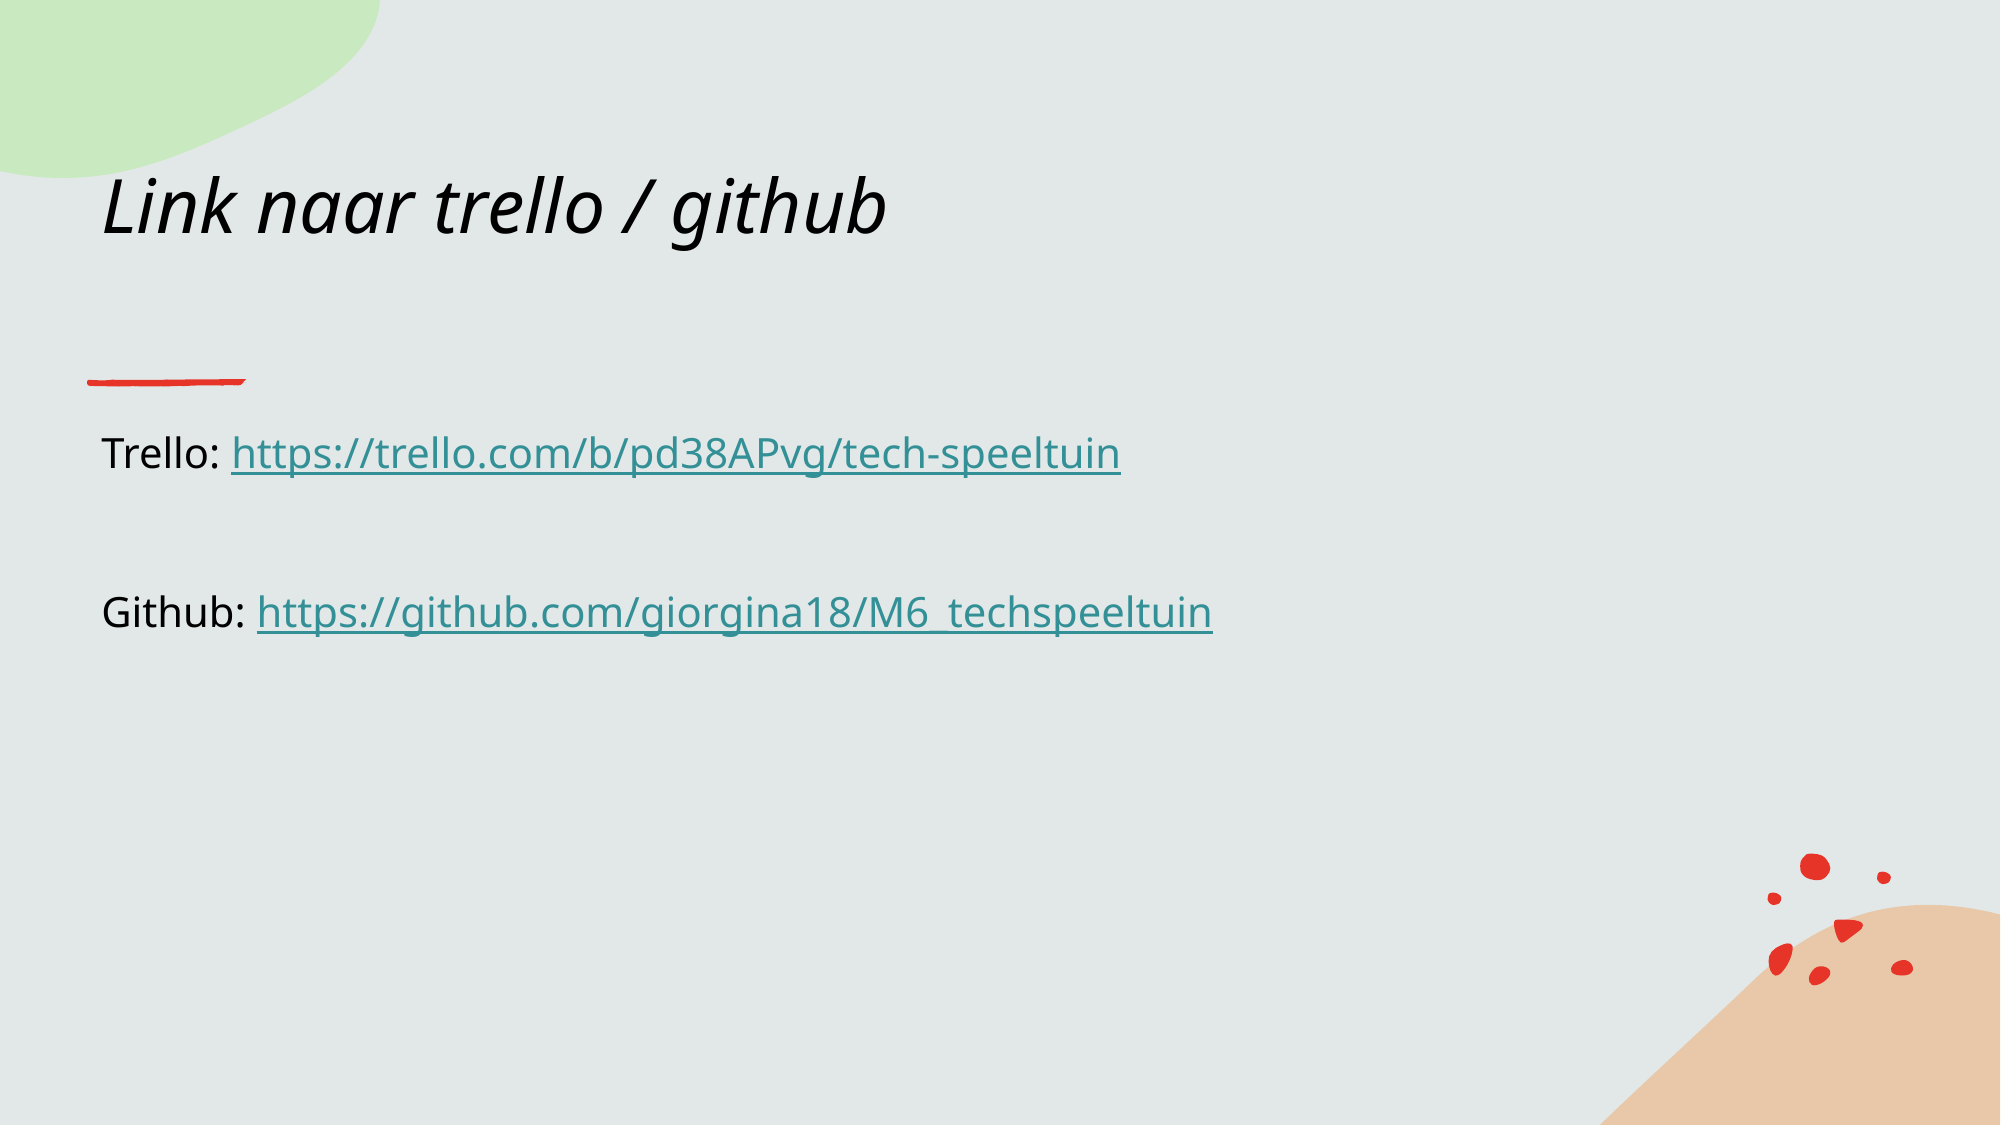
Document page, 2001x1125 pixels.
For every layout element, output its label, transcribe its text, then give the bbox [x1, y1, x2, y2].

list Trello: https://trello.com/b/pd38APvg/tech-speeltuin Github: https://github.com/giorgina18/M6_techspeeltuin [86, 413, 1740, 996]
title Link naar trello / github [86, 129, 1740, 347]
